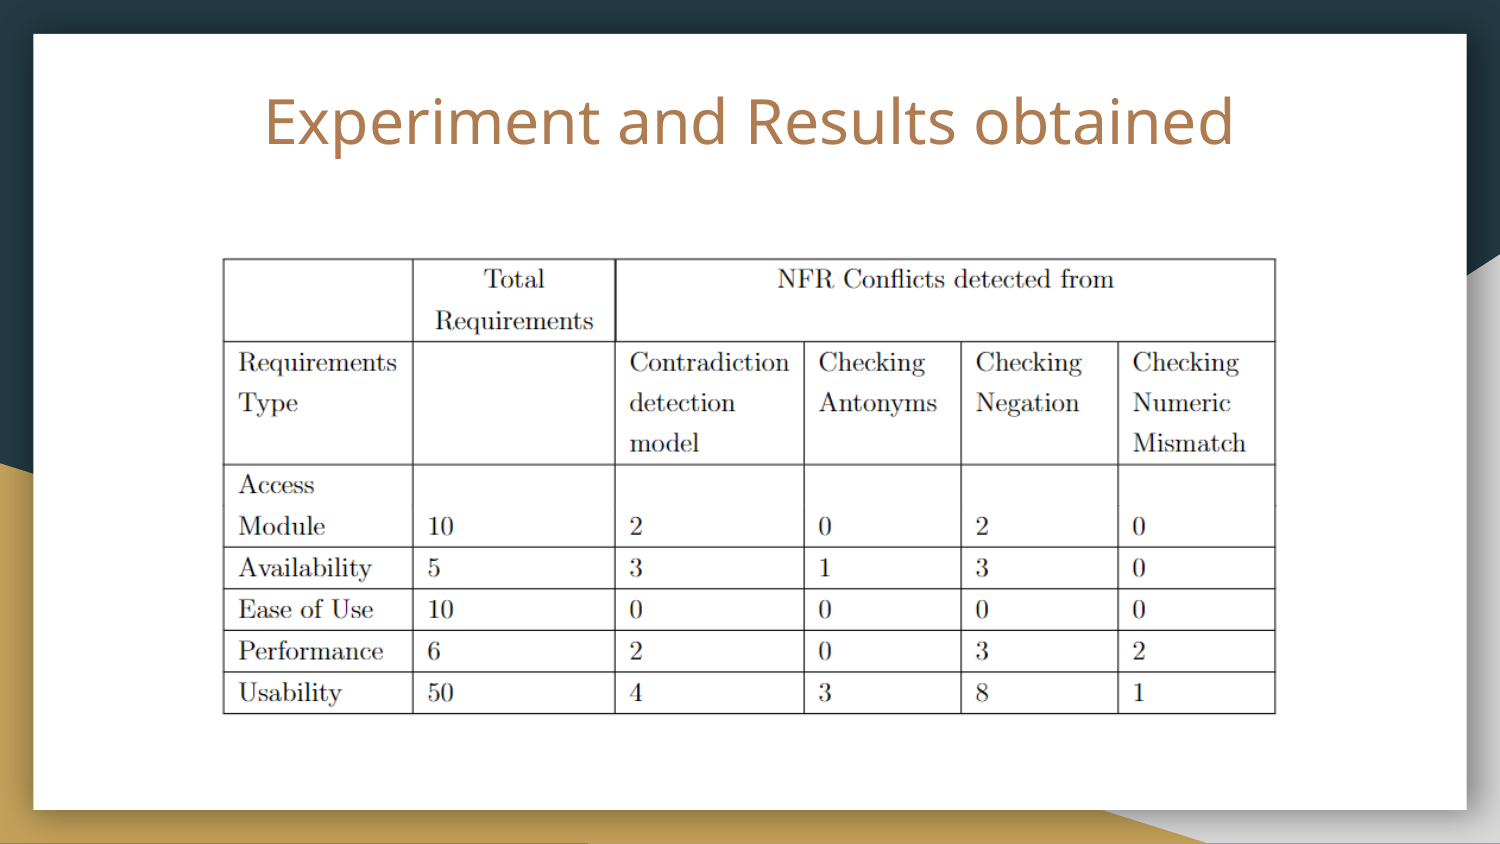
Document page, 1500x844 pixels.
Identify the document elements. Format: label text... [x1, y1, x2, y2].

picture [215, 250, 1284, 721]
title Experiment and Results obtained [134, 67, 1366, 224]
